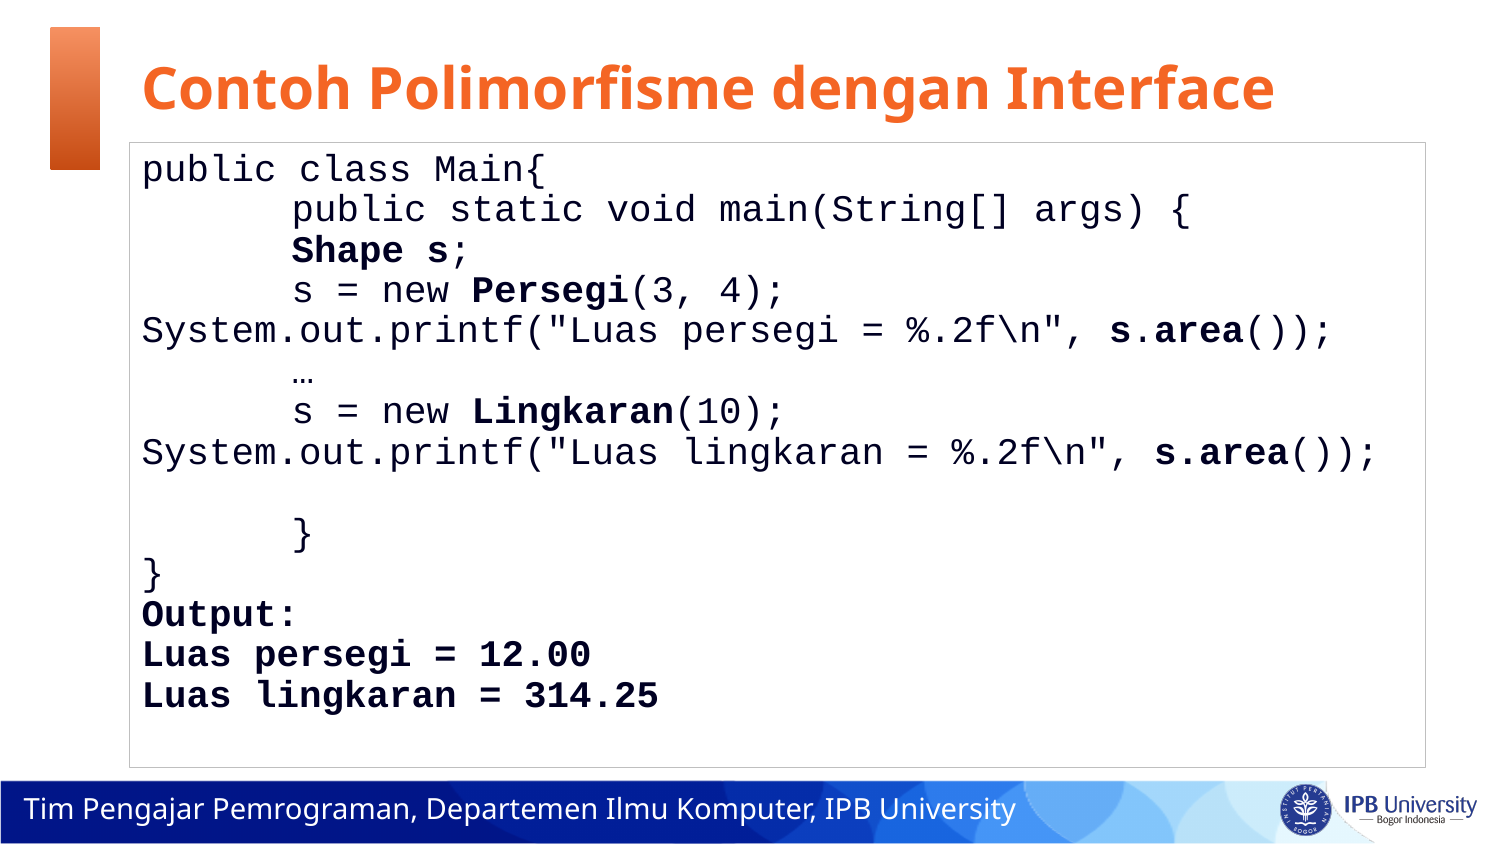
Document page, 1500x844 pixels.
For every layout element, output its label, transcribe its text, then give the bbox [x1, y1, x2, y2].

picture [2, 781, 11, 843]
text_box [50, 27, 100, 170]
text_box Contoh Polimorfisme dengan Interface [129, 30, 1330, 142]
picture [655, 124, 720, 844]
text_box Tim Pengajar Pemrograman, Departemen Ilmu Komputer, IPB University [11, 779, 650, 844]
text_box public class Main{ public static void main(String[] args) { Shape s; s = new Persegi(3, 4); System.out.printf("Luas persegi = %.2f\n", s.area()); … s = new Lingkaran(10); System.out.printf("Luas lingkaran = %.2f\n", s.area()); } } Output: Luas persegi = 12.00 Luas lingkaran = 314.25 [724, 142, 1426, 768]
text_box public class Main{ public static void main(String[] args) { Shape s; s = new Persegi(3, 4); System.out.printf("Luas persegi = %.2f\n", s.area()); … s = new Lingkaran(10); System.out.printf("Luas lingkaran = %.2f\n", s.area()); } } Output: Luas persegi = 12.00 Luas lingkaran = 314.25 [129, 142, 650, 768]
text_box Tim Pengajar Pemrograman, Departemen Ilmu Komputer, IPB University [724, 779, 1096, 844]
picture [1096, 781, 1477, 843]
